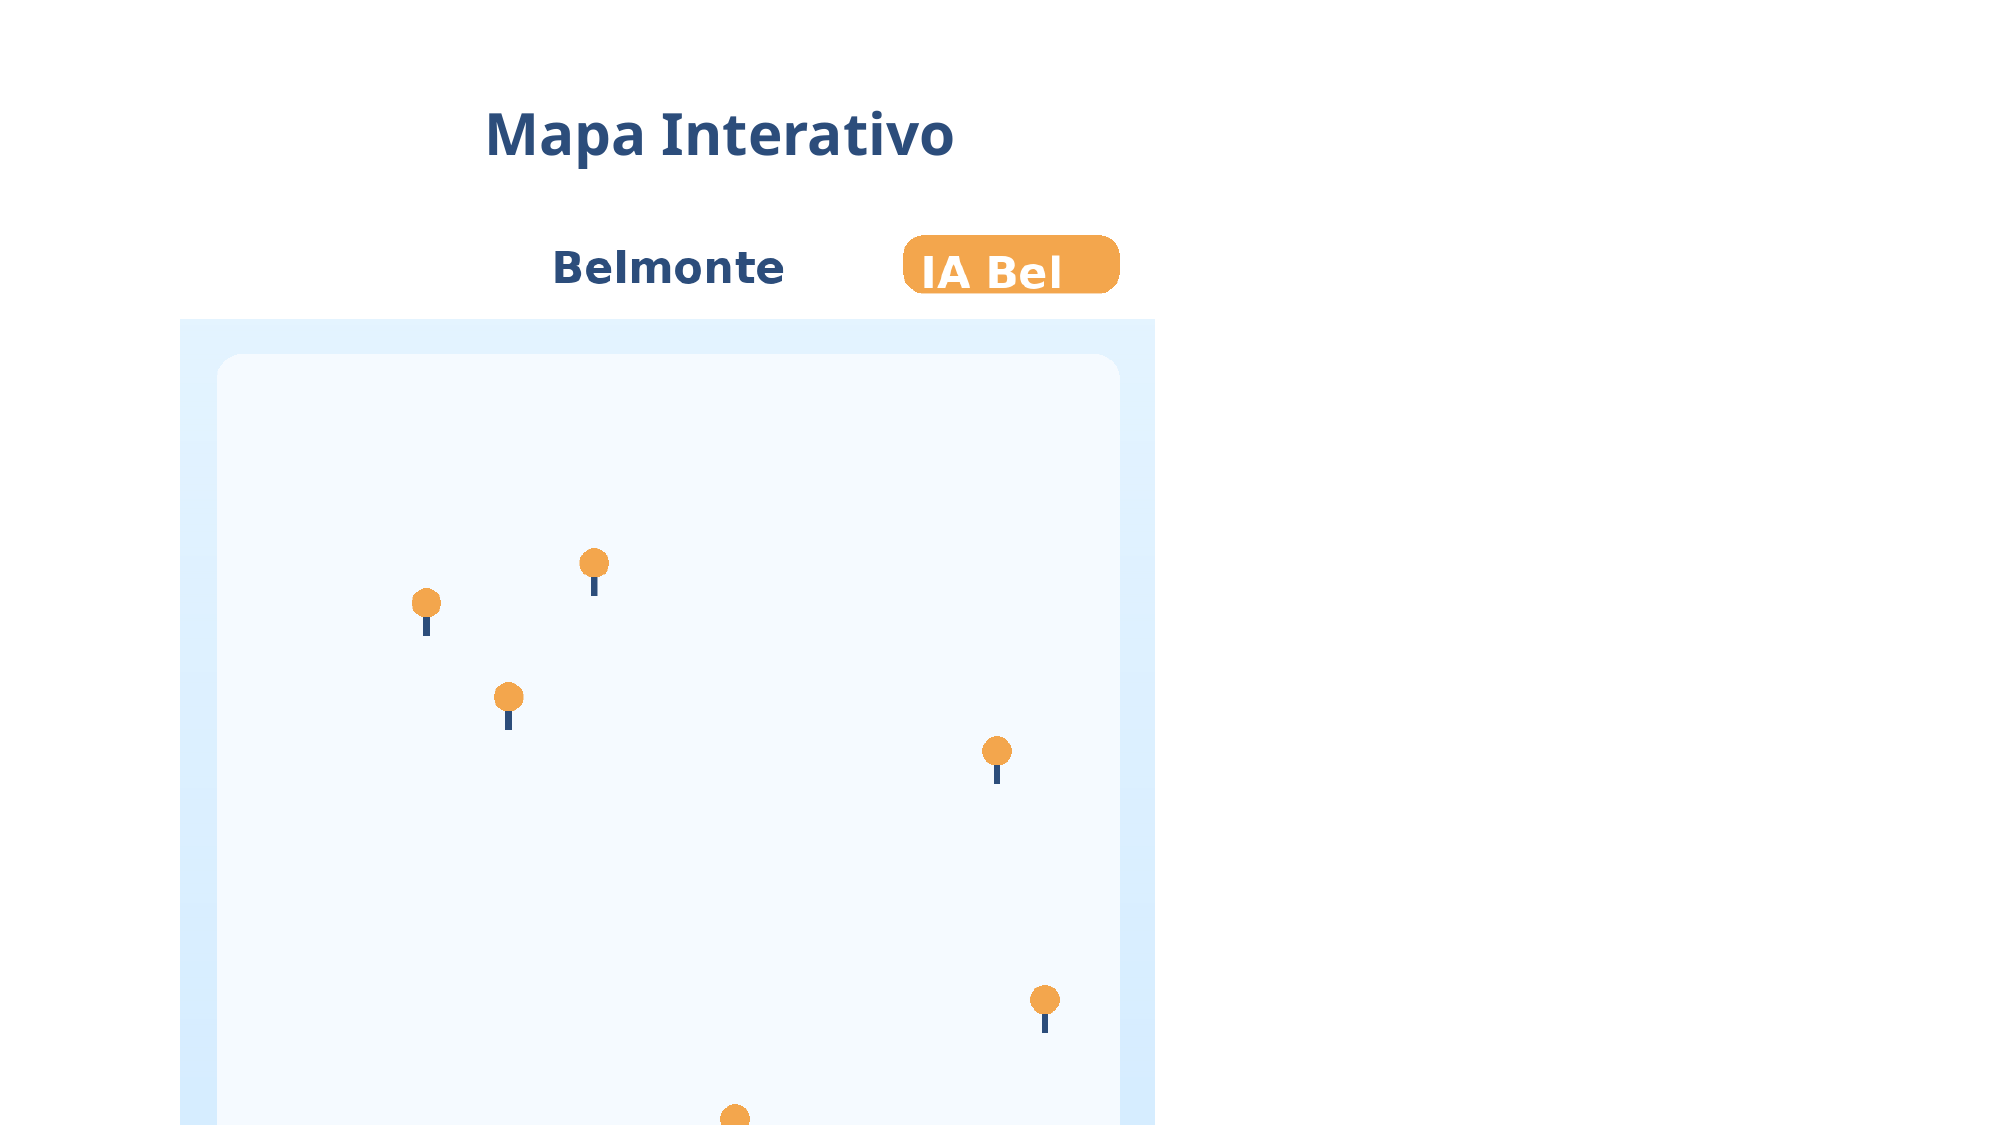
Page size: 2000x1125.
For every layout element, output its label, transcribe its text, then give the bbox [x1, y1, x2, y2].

picture [179, 209, 1156, 1125]
text_box Mapa Interativo [469, 90, 971, 175]
